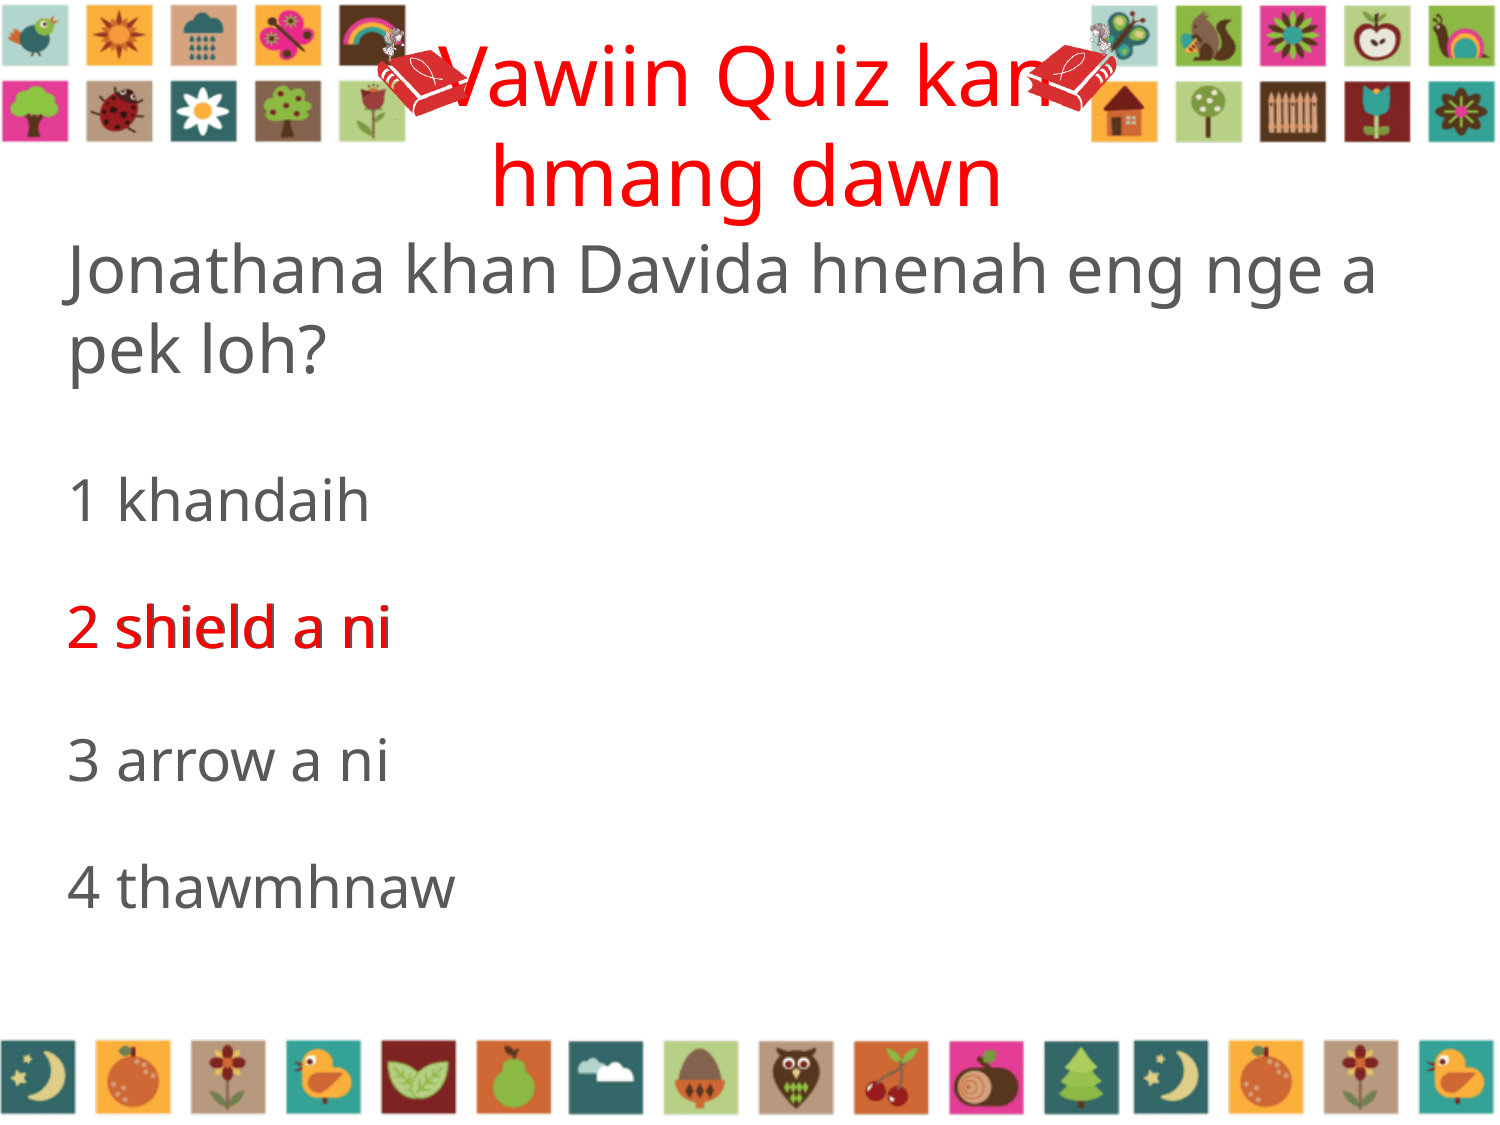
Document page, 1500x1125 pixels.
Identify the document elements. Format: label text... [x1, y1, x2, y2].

text_box 2 shield a ni [51, 582, 1481, 668]
text_box Vawiin Quiz kan hmang dawn [414, 16, 1080, 219]
text_box 4 thawmhnaw [53, 842, 1483, 928]
picture [0, 3, 502, 150]
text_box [0, 1028, 1500, 1118]
picture [995, 3, 1500, 150]
text_box 3 arrow a ni [53, 716, 1483, 801]
text_box Jonathana khan Davida hnenah eng nge a pek loh? [53, 219, 1436, 395]
text_box 1 khandaih [53, 456, 1436, 541]
